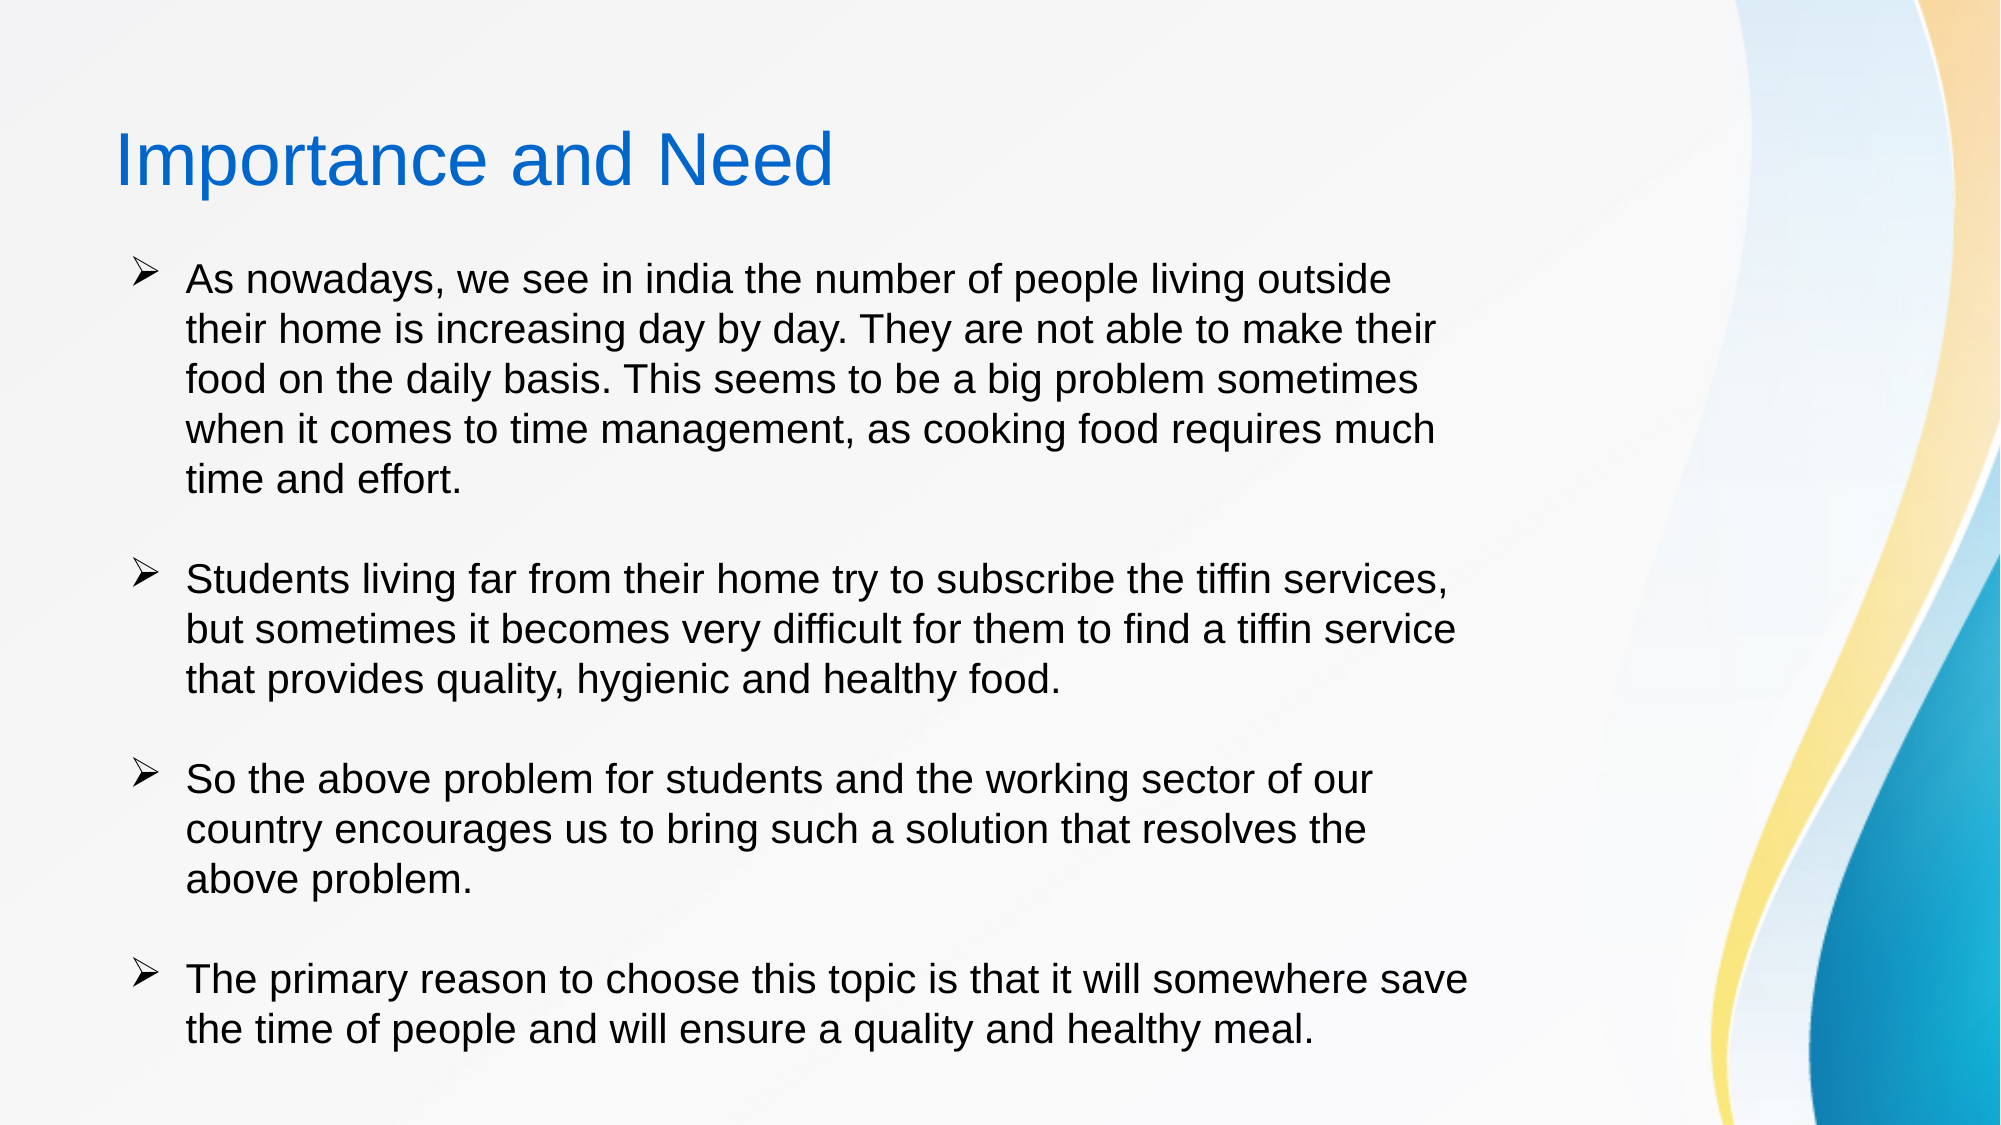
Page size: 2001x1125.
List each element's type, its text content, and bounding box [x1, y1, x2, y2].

text_box Importance and Need [99, 107, 1900, 204]
picture [0, 0, 2001, 1125]
text_box As nowadays, we see in india the number of people living outside their home is increasing day by day. They are not able to make their food on the daily basis. This seems to be a big problem sometimes when it comes to time management, as cooking food requires much time and effort. Students living far from their home try to subscribe the tiffin services, but sometimes it becomes very difficult for them to find a tiffin service that provides quality, hygienic and healthy food. So the above problem for students and the working sector of our country encourages us to bring such a solution that resolves the above problem. The primary reason to choose this topic is that it will somewhere save the time of people and will ensure a quality and healthy meal. [114, 244, 1490, 1060]
